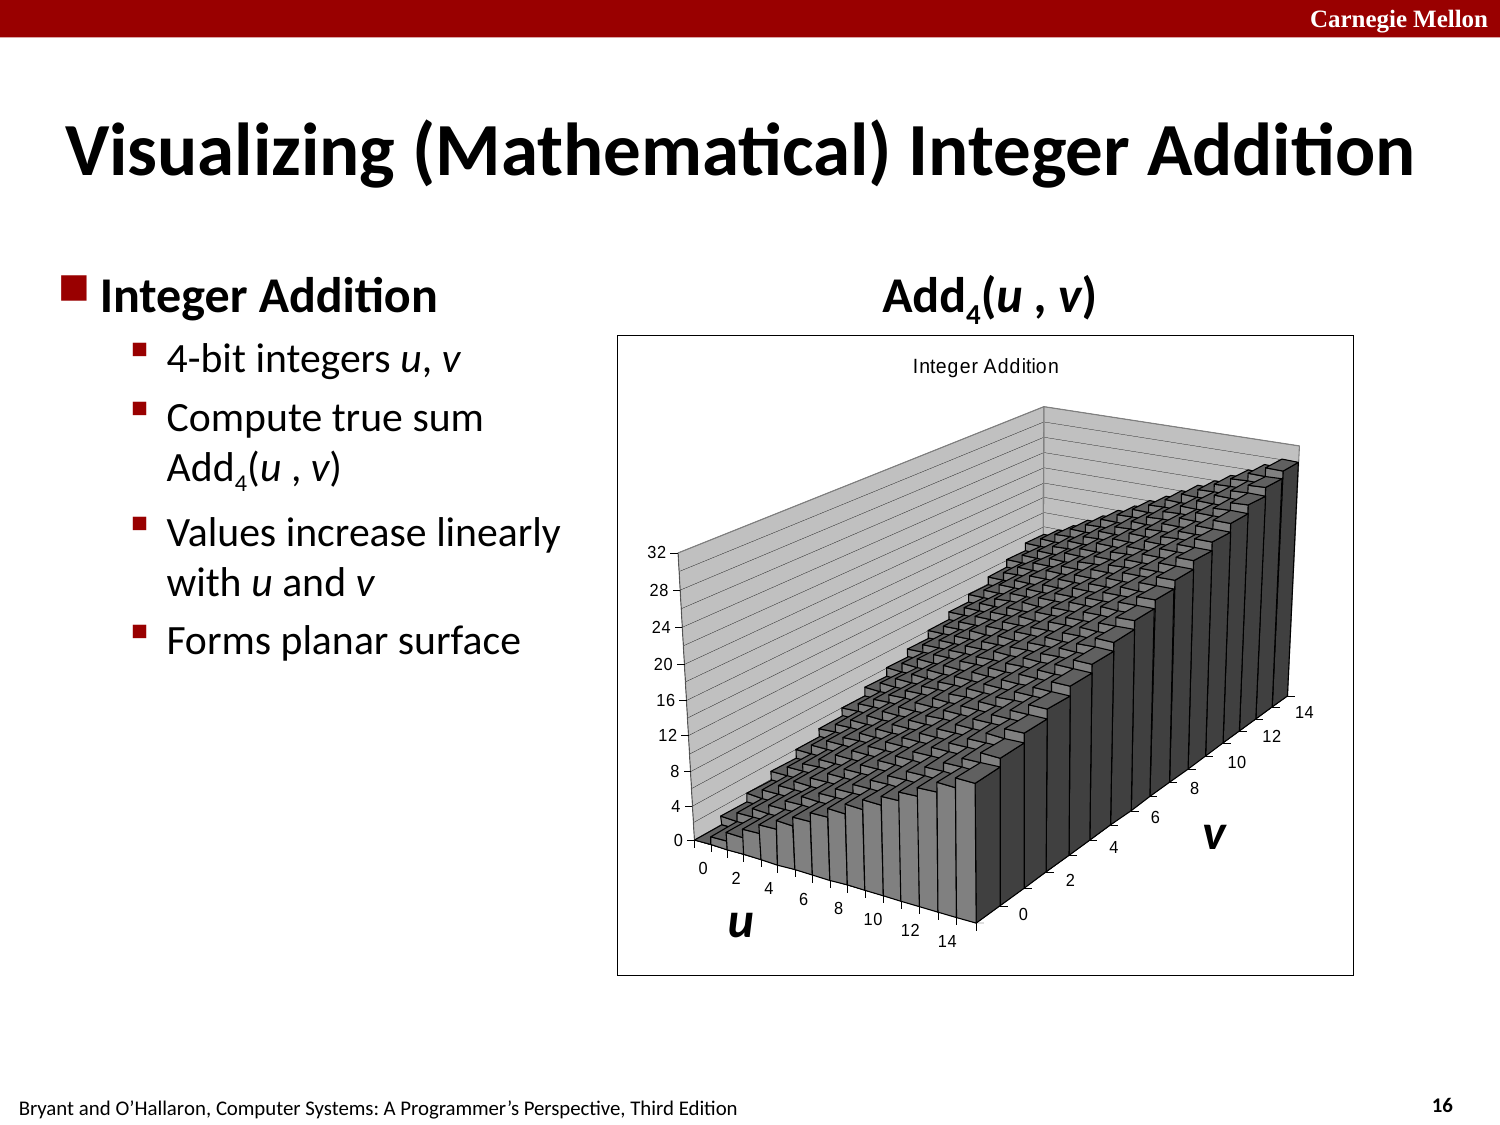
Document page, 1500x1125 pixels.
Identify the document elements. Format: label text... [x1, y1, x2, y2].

title Visualizing (Mathematical) Integer Addition [49, 99, 1500, 192]
list Integer Addition 4-bit integers u, v Compute true sum Add4(u , v) Values increase linearly with u and v Forms planar surface [47, 255, 588, 1113]
text_box Add4(u , v) [867, 255, 1113, 328]
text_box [612, 329, 1361, 983]
